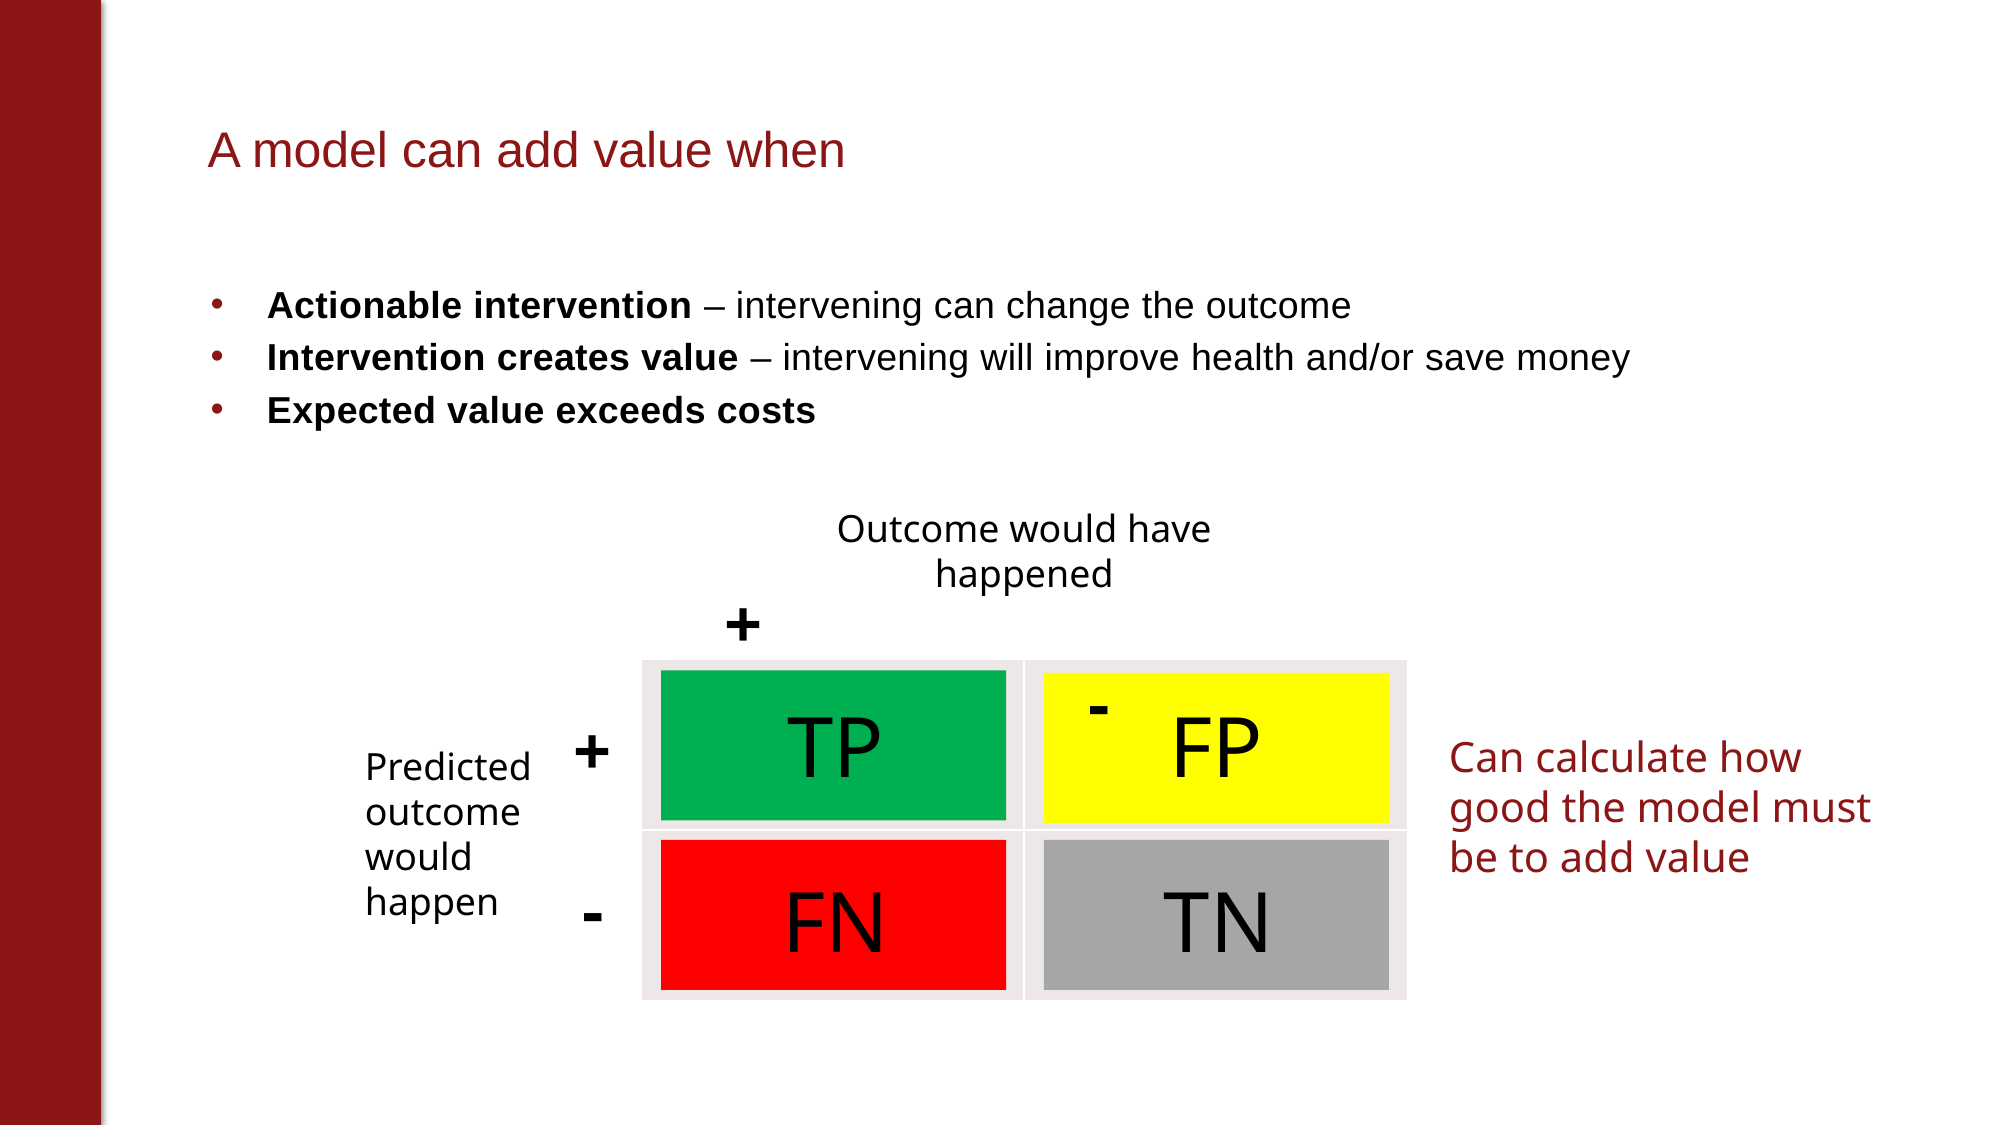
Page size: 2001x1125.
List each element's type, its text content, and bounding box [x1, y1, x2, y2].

text_box Predicted outcome would happen [349, 735, 544, 931]
text_box FP [1102, 686, 1330, 802]
text_box [1042, 838, 1391, 992]
text_box FN [722, 862, 950, 977]
table_header [642, 750, 1023, 829]
list Actionable intervention – intervening can change the outcome Intervention creates value – intervening will improve health and/or save money Expected value exceeds costs [210, 273, 1895, 531]
table_cell [642, 831, 1023, 1000]
text_box + - [641, 574, 1408, 750]
text_box + - [544, 701, 642, 956]
text_box Outcome would have happened [798, 497, 1250, 574]
text_box [659, 750, 1008, 822]
text_box TP [722, 686, 950, 802]
text_box [1042, 750, 1391, 825]
text_box Can calculate how good the model must be to add value [1434, 723, 1894, 888]
text_box [659, 838, 1008, 992]
text_box TN [1105, 862, 1333, 977]
table_cell [1025, 831, 1407, 1000]
title A model can add value when [207, 78, 1894, 186]
table_header [1025, 750, 1407, 829]
